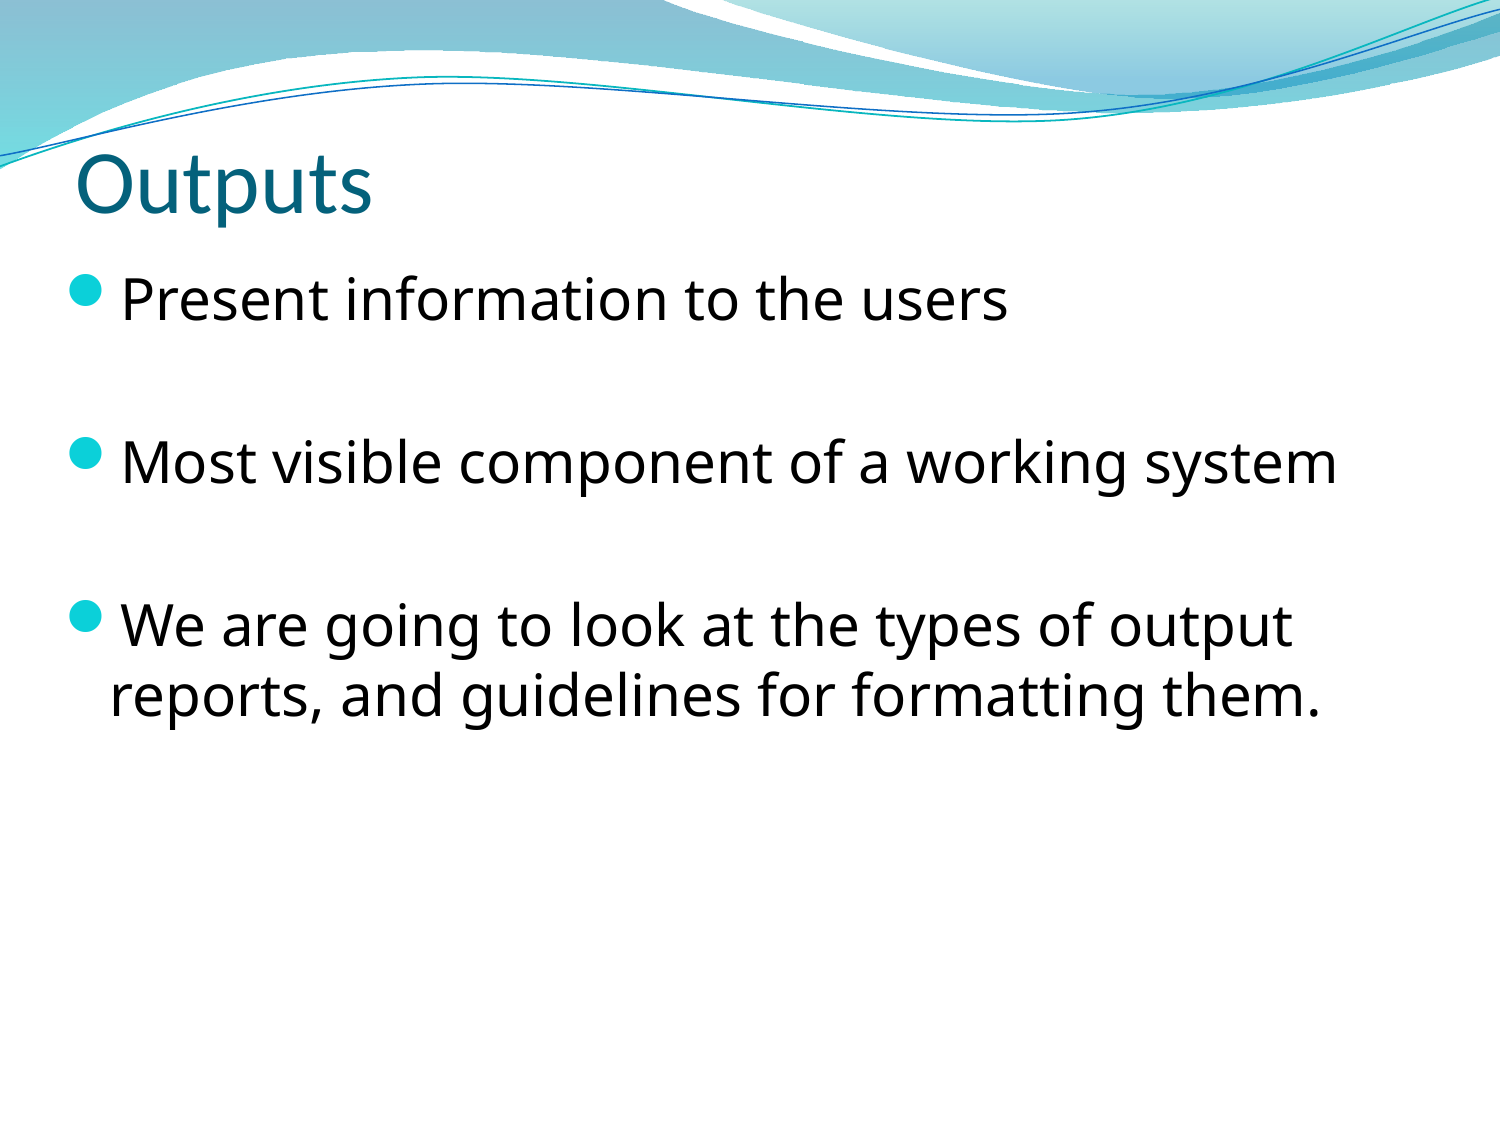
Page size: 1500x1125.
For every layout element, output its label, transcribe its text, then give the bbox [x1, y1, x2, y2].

list Present information to the users Most visible component of a working system We are going to look at the types of output reports, and guidelines for formatting them. [50, 254, 1475, 1075]
title Outputs [75, 115, 1425, 232]
